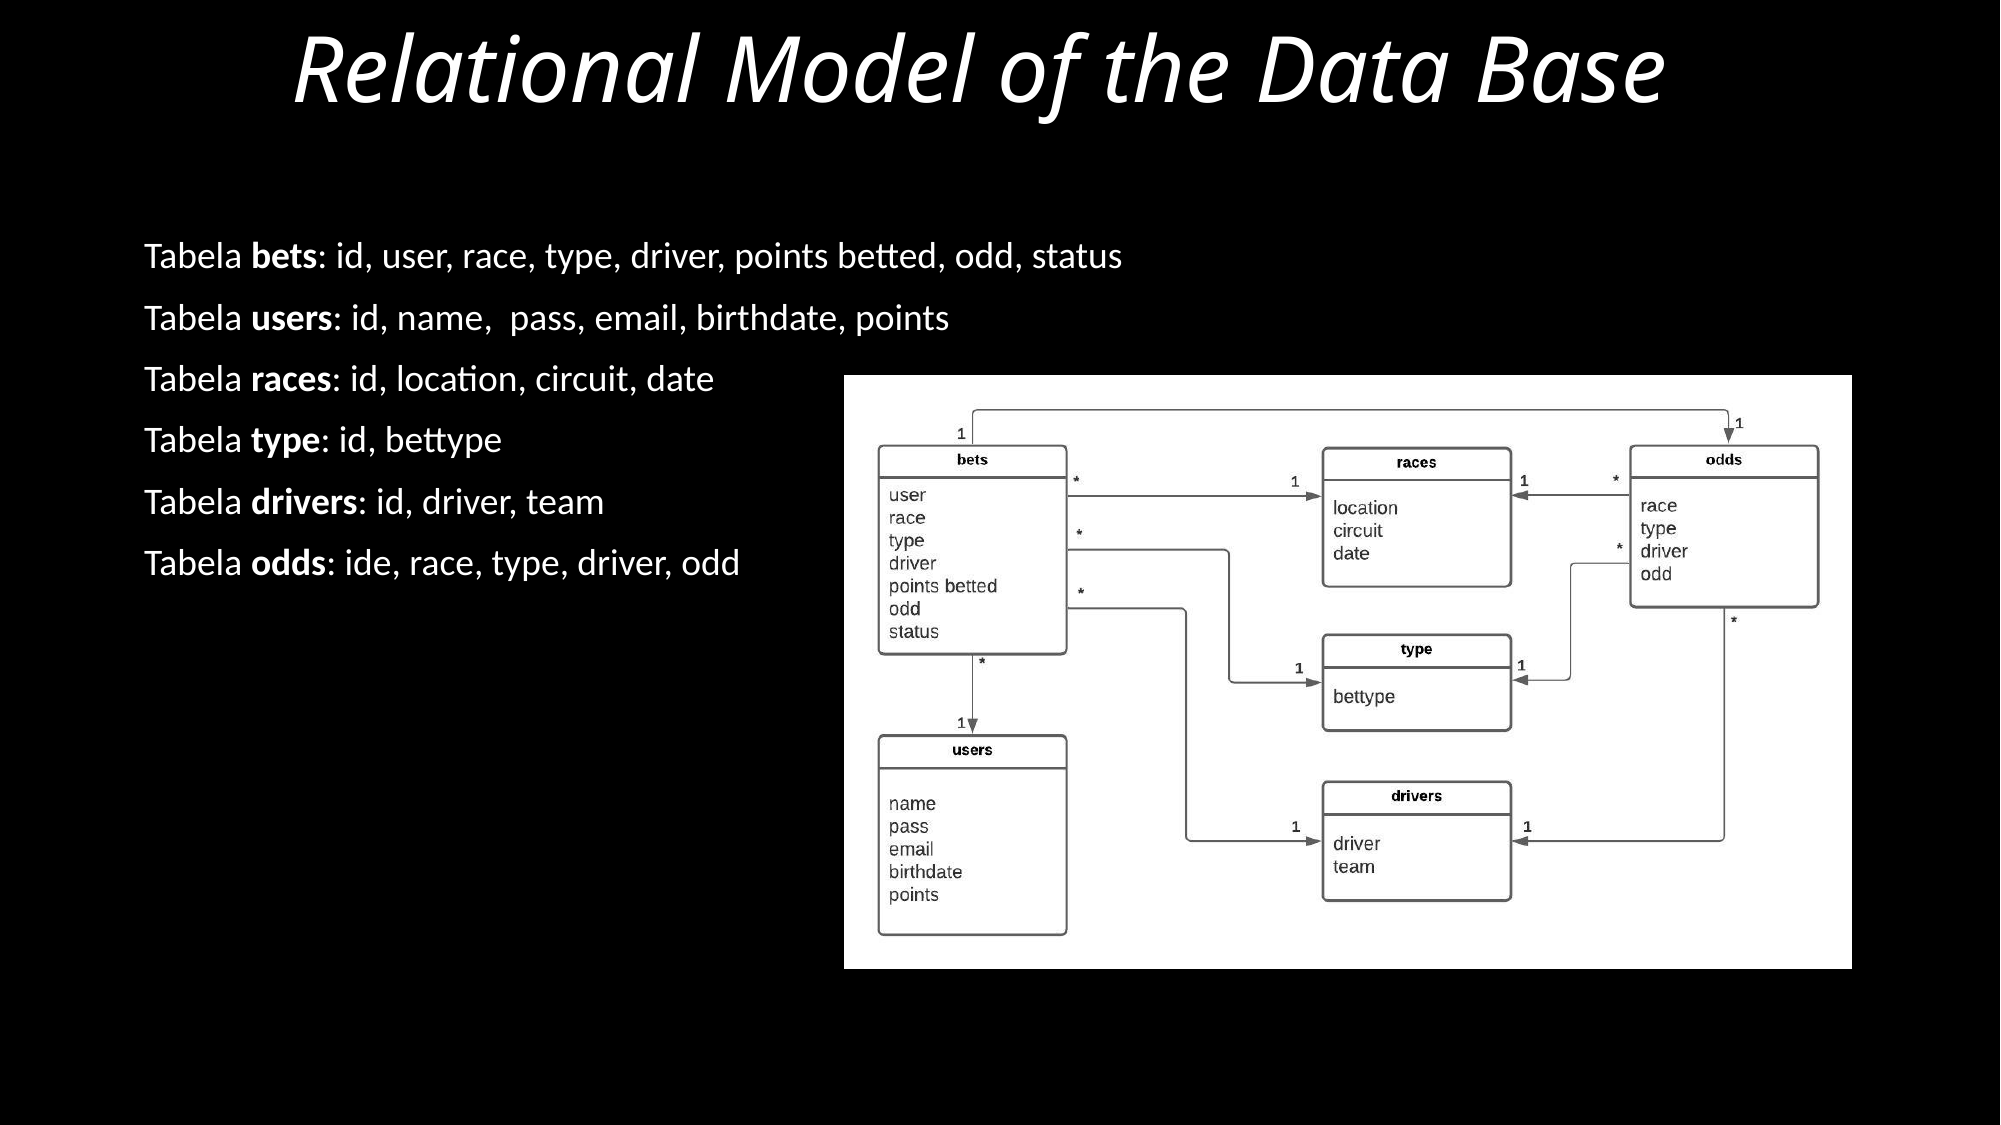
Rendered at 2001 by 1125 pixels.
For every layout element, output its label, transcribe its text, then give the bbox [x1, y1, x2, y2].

picture [844, 375, 1852, 969]
text_box Tabela bets: id, user, race, type, driver, points betted, odd, status Tabela users: id, name, pass, email, birthdate, points Tabela races: id, location, circuit, date Tabela type: id, bettype Tabela drivers: id, driver, team Tabela odds: ide, race, type, driver, odd [129, 229, 1871, 1101]
title Relational Model of the Data Base [117, 0, 1843, 147]
